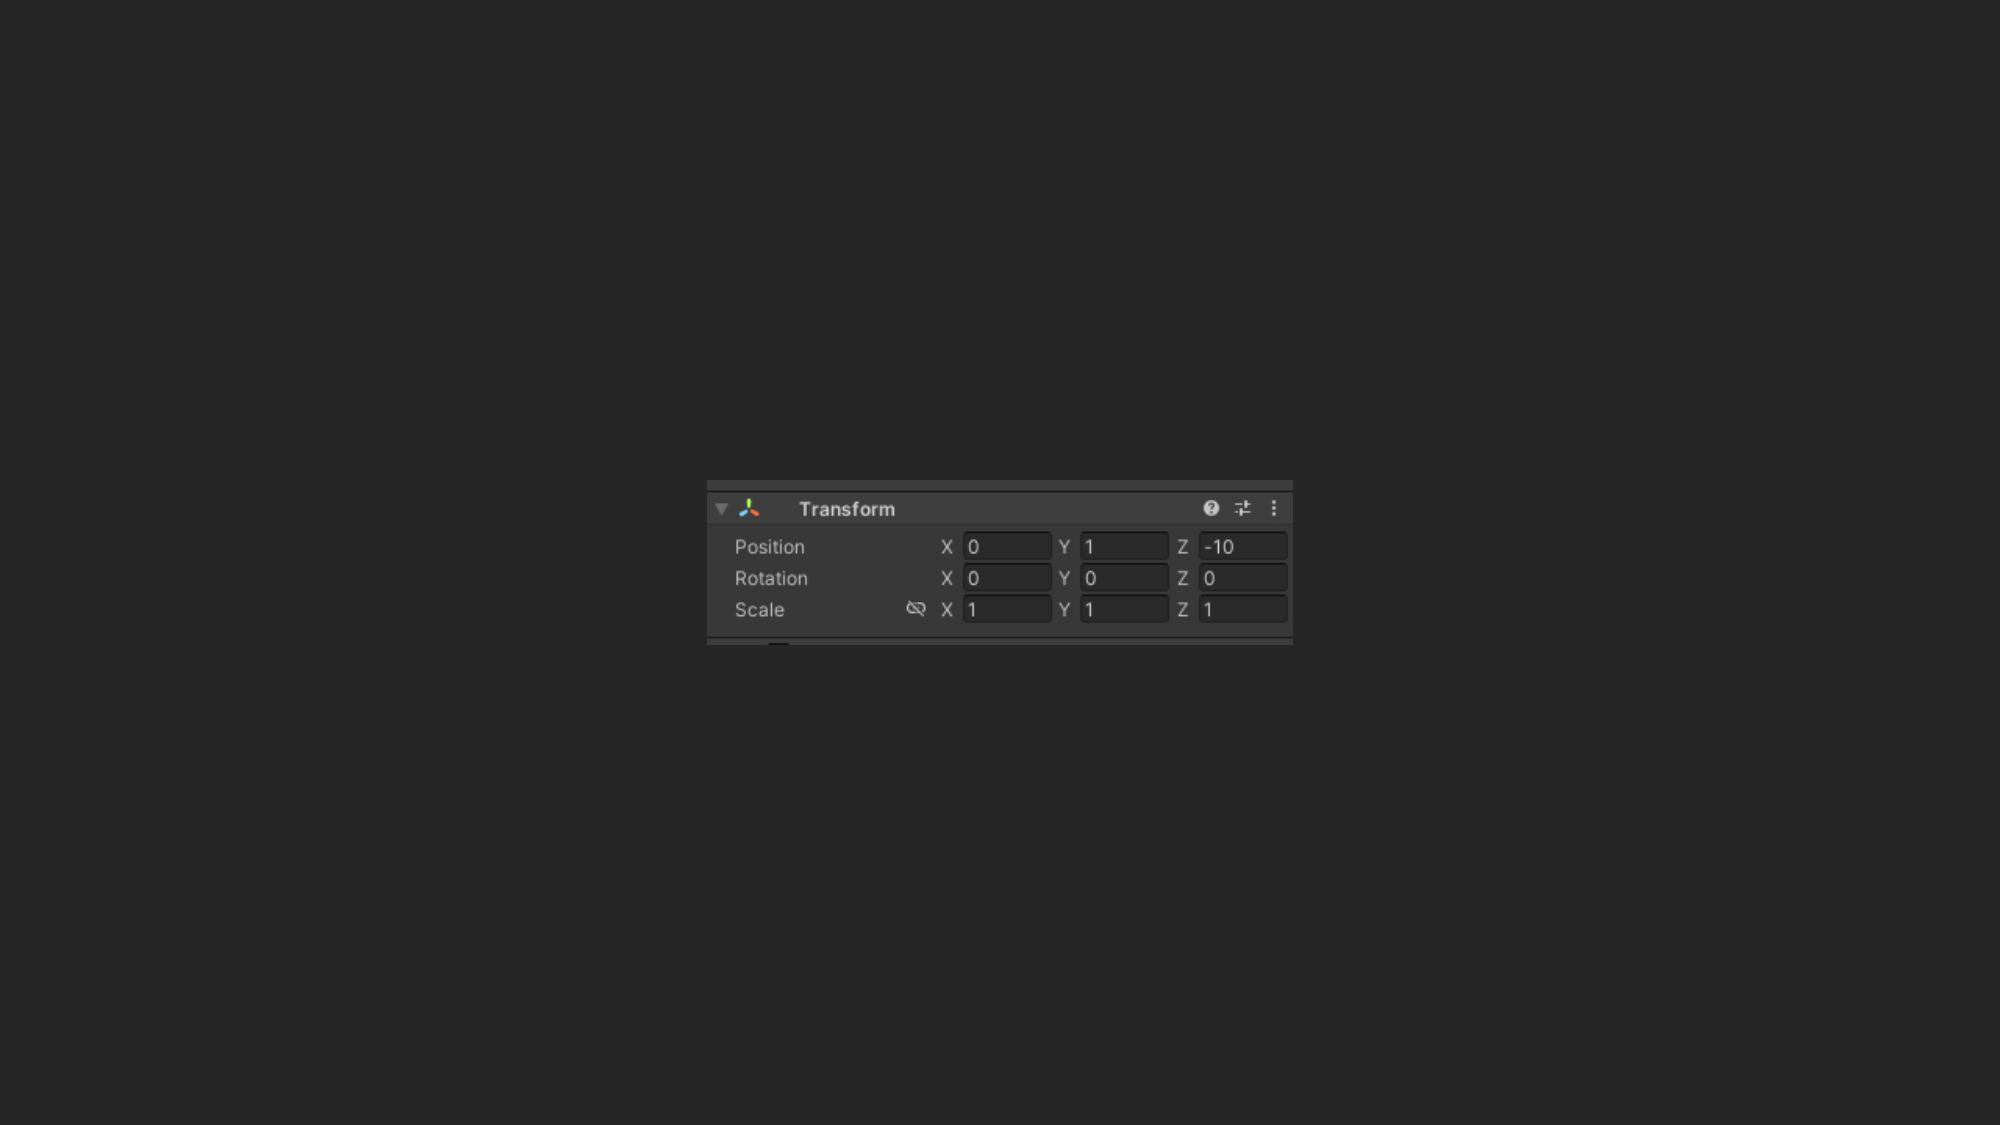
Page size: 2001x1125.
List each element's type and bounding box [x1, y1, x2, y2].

picture [706, 479, 1294, 645]
text_box [0, 0, 2000, 1125]
